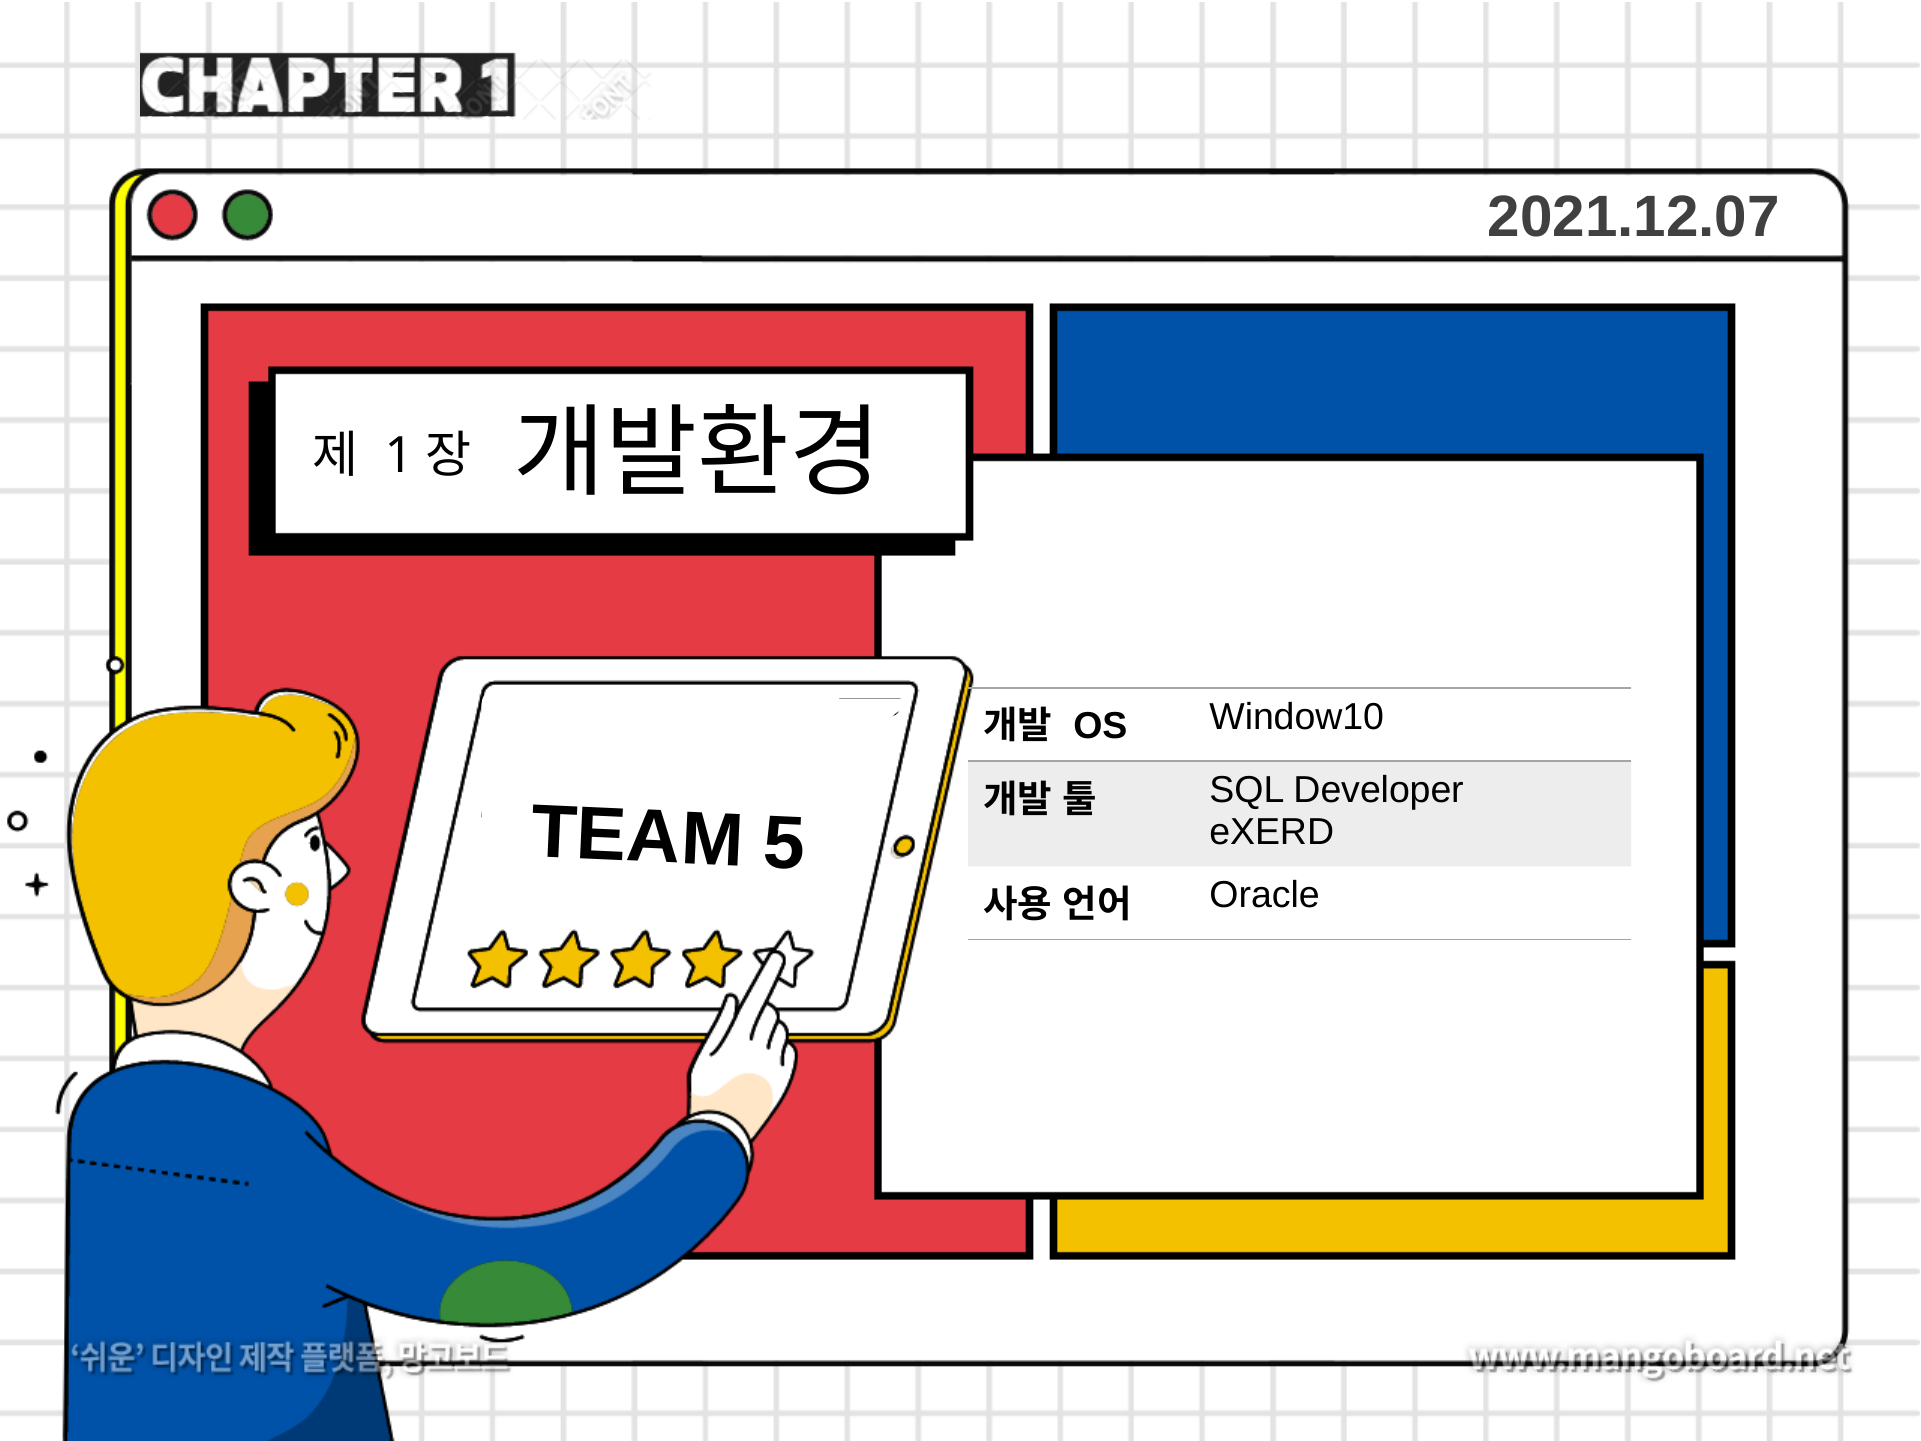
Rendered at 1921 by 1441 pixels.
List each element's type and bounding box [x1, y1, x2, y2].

picture [0, 0, 1920, 1441]
text_box [449, 689, 914, 925]
